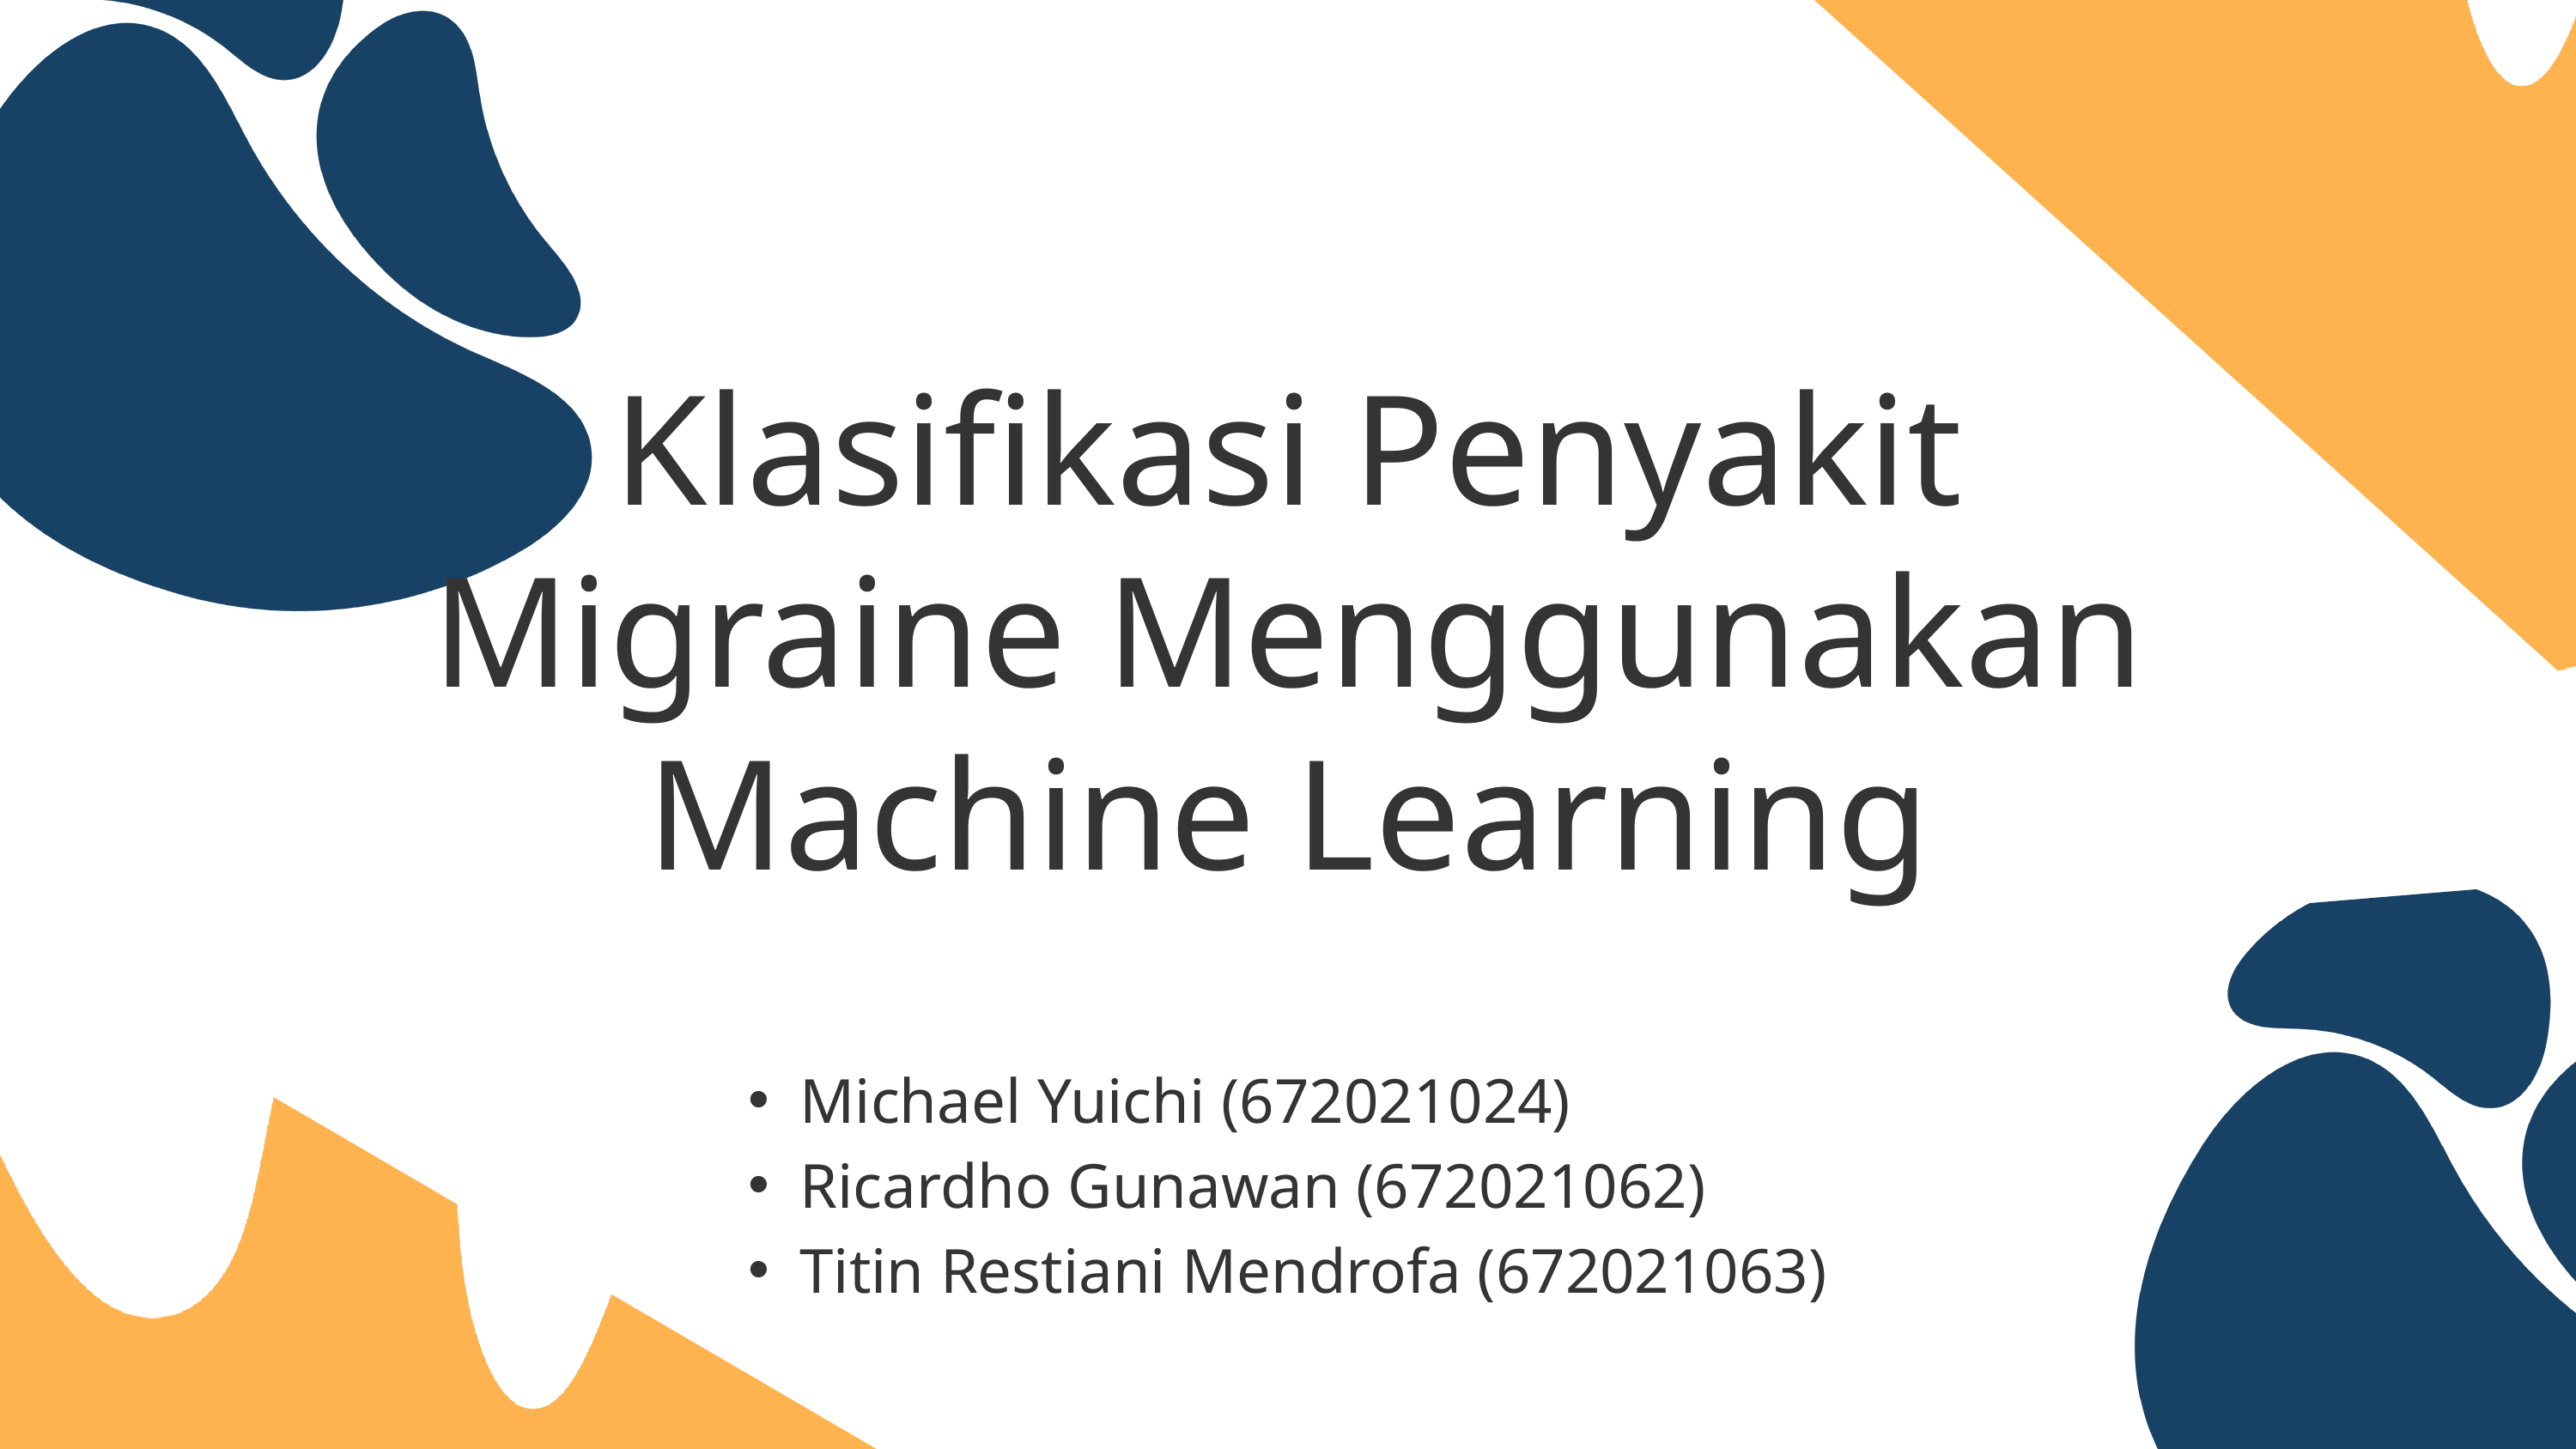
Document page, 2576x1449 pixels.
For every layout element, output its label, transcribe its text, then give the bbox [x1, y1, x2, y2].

text_box Michael Yuichi (672021024) Ricardho Gunawan (672021062) Titin Restiani Mendrofa (672021063) [696, 1050, 1880, 1306]
text_box [0, 0, 596, 627]
text_box Klasifikasi Penyakit Migraine Menggunakan Machine Learning [341, 352, 2235, 900]
text_box [1814, 0, 2576, 688]
text_box [2064, 881, 2576, 1449]
text_box [0, 937, 877, 1449]
